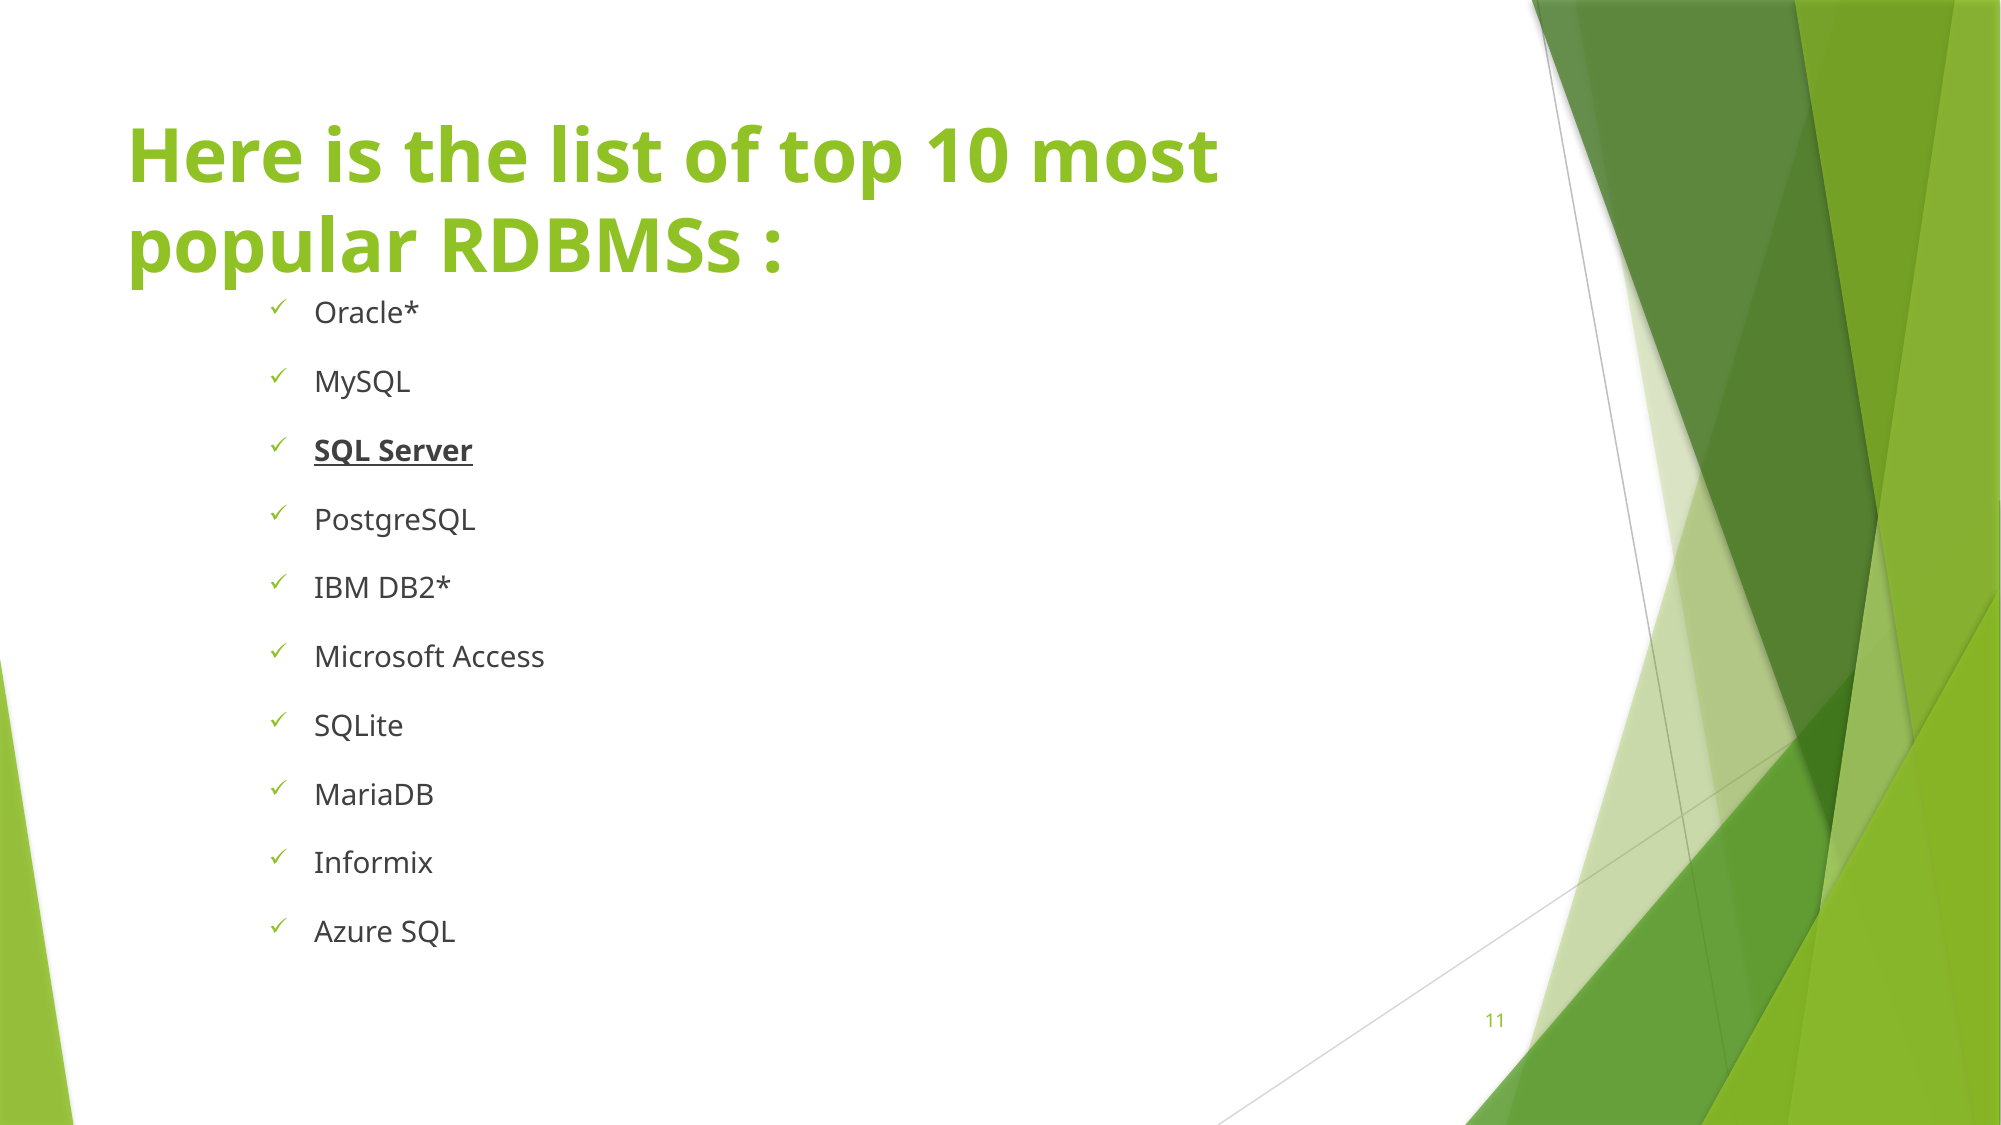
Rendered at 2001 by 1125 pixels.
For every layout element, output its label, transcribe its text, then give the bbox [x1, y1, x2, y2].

title Here is the list of top 10 most popular RDBMSs : [111, 99, 1522, 317]
list Oracle* MySQL SQL Server PostgreSQL IBM DB2* Microsoft Access SQLite MariaDB Informix Azure SQL [181, 208, 1819, 959]
footer [99, 1012, 1890, 1089]
slide_number 11 [1409, 991, 1522, 1051]
